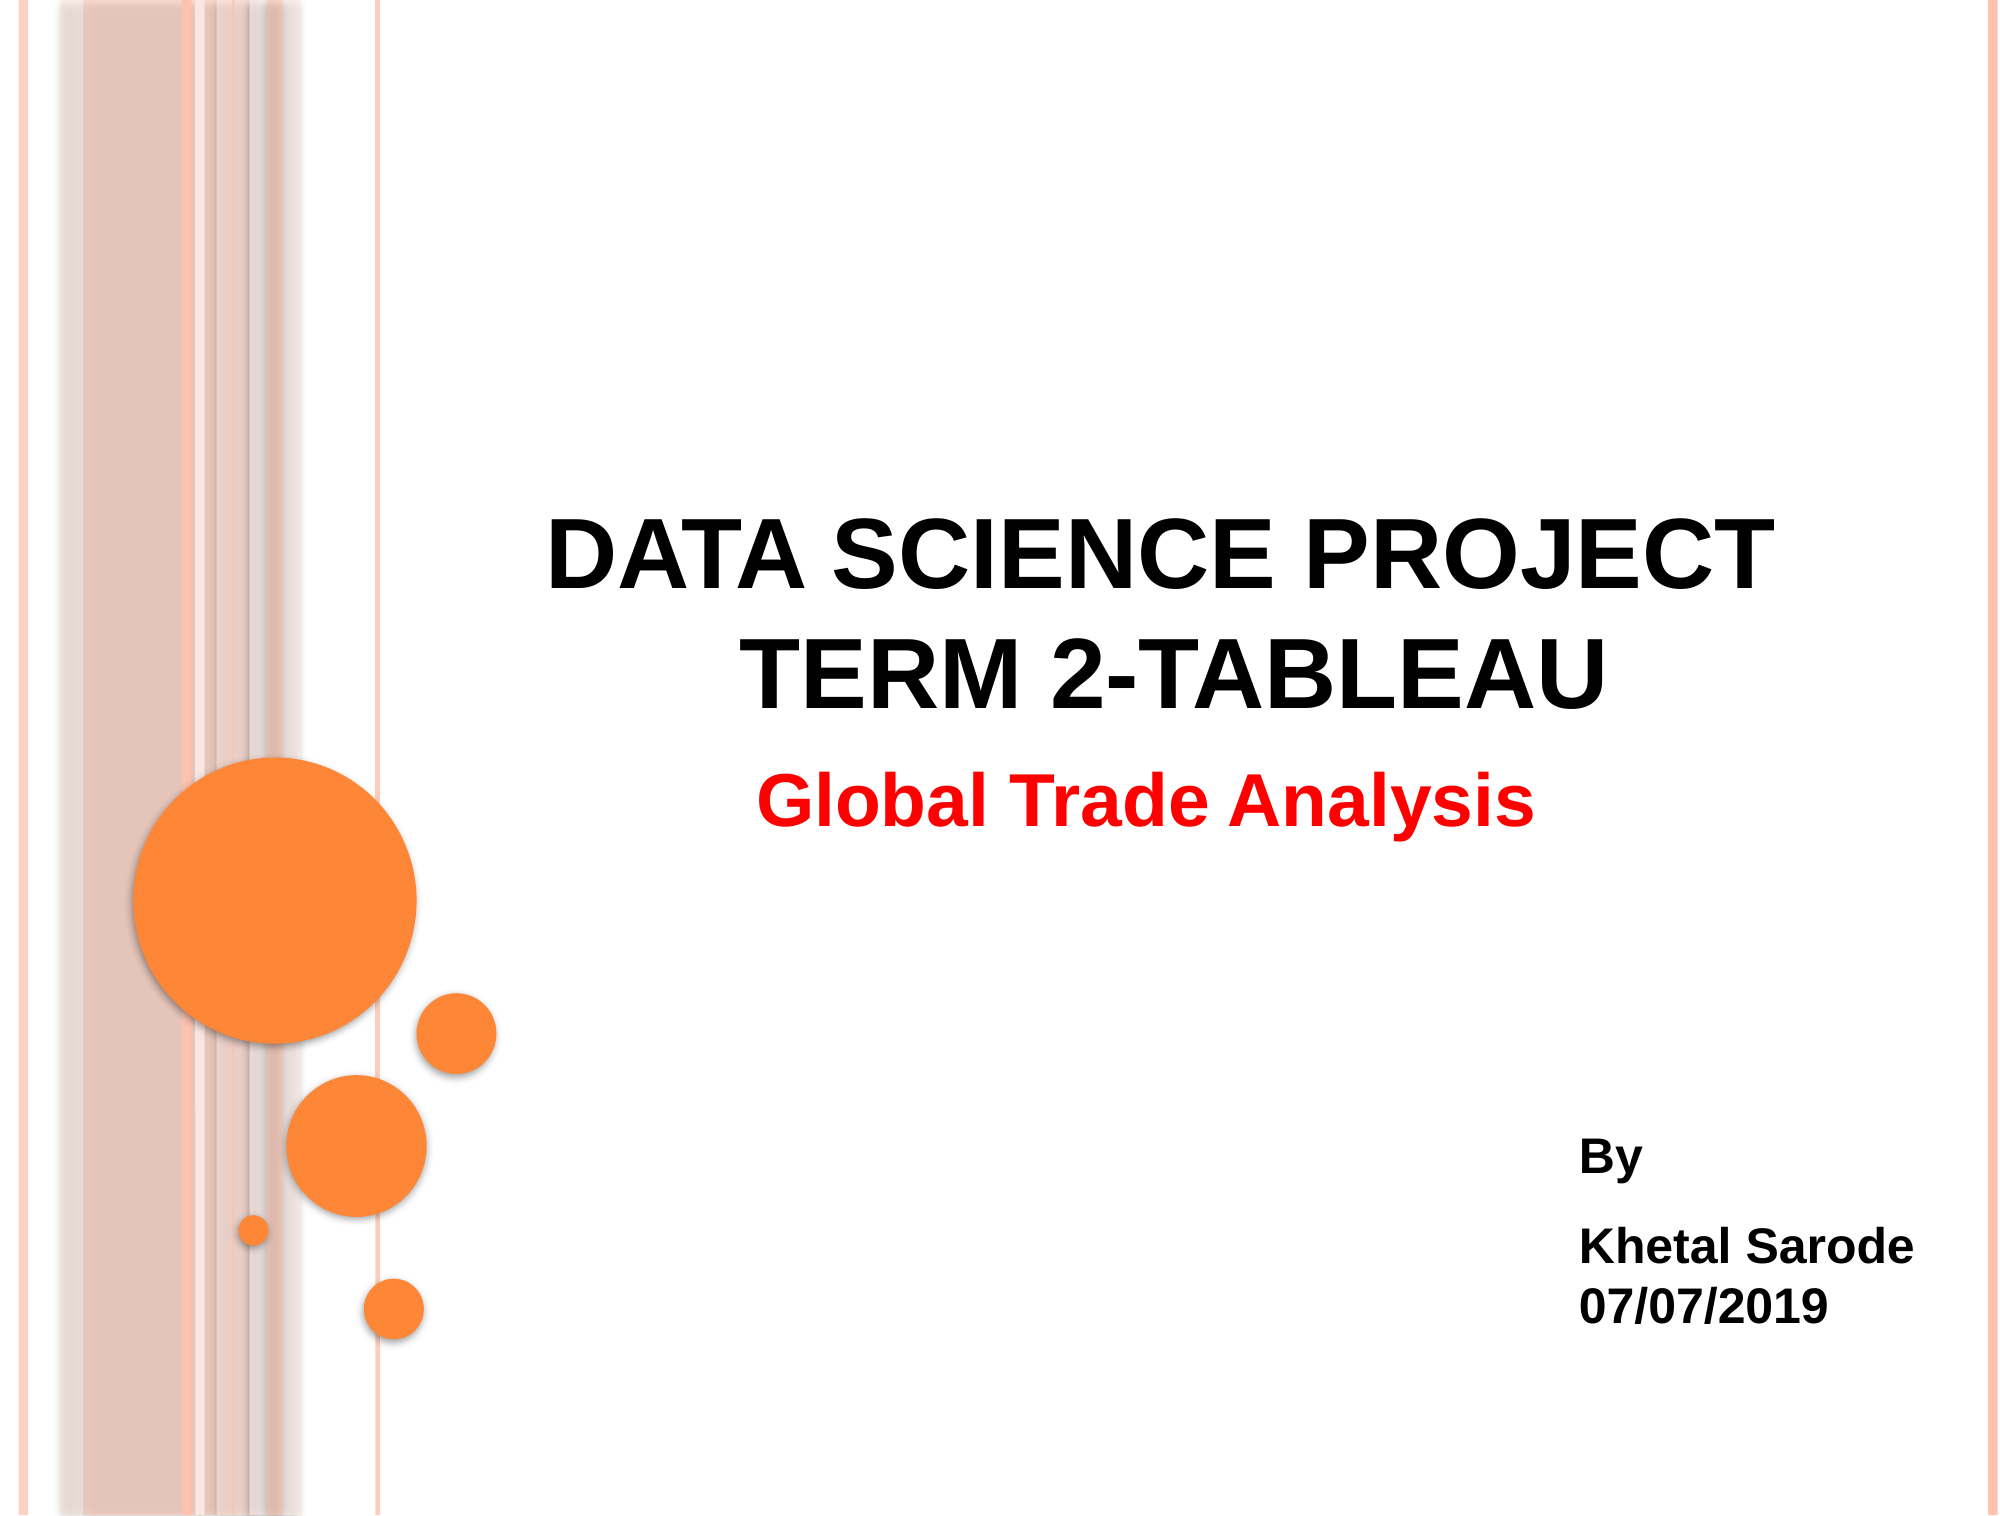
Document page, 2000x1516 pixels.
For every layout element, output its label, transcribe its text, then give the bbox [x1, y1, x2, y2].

text_box Global Trade Analysis [741, 744, 1552, 849]
title Data Science Project Term 2-Tableau [387, 320, 1963, 739]
text_box By Khetal Sarode 07/07/2019 [1564, 1116, 1930, 1342]
